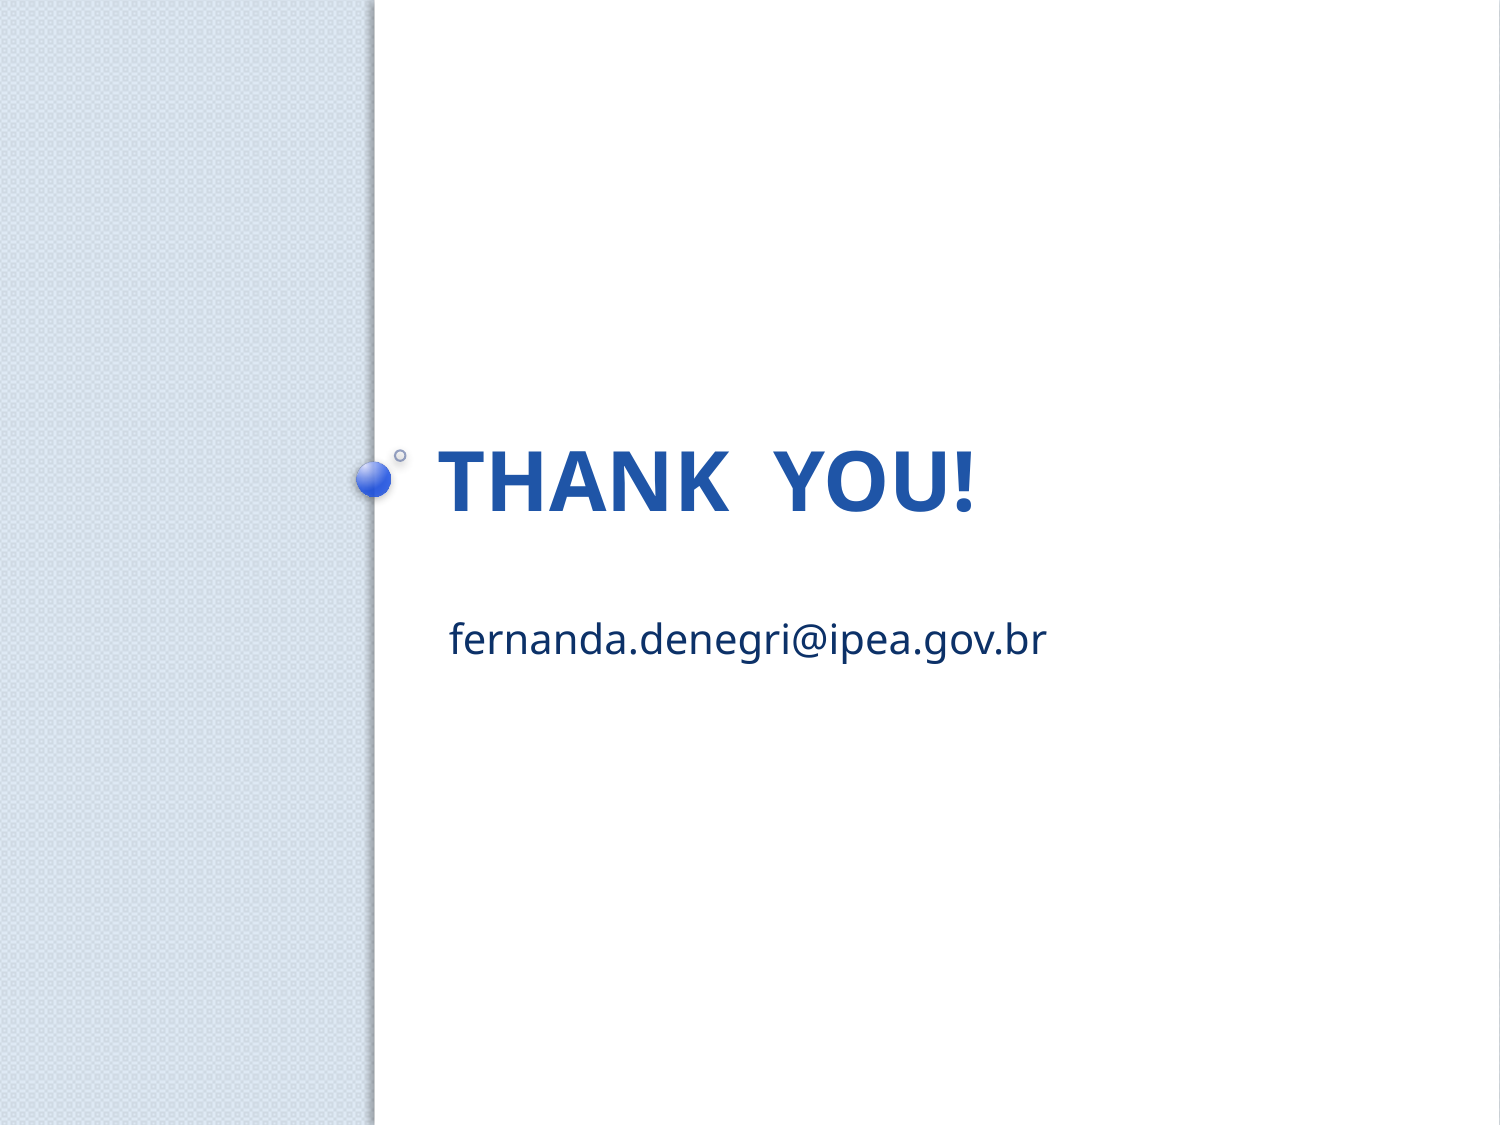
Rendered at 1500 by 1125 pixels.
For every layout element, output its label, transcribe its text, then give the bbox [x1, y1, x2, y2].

title Thank you! [422, 426, 1473, 802]
list fernanda.denegri@ipea.gov.br [431, 538, 1481, 671]
